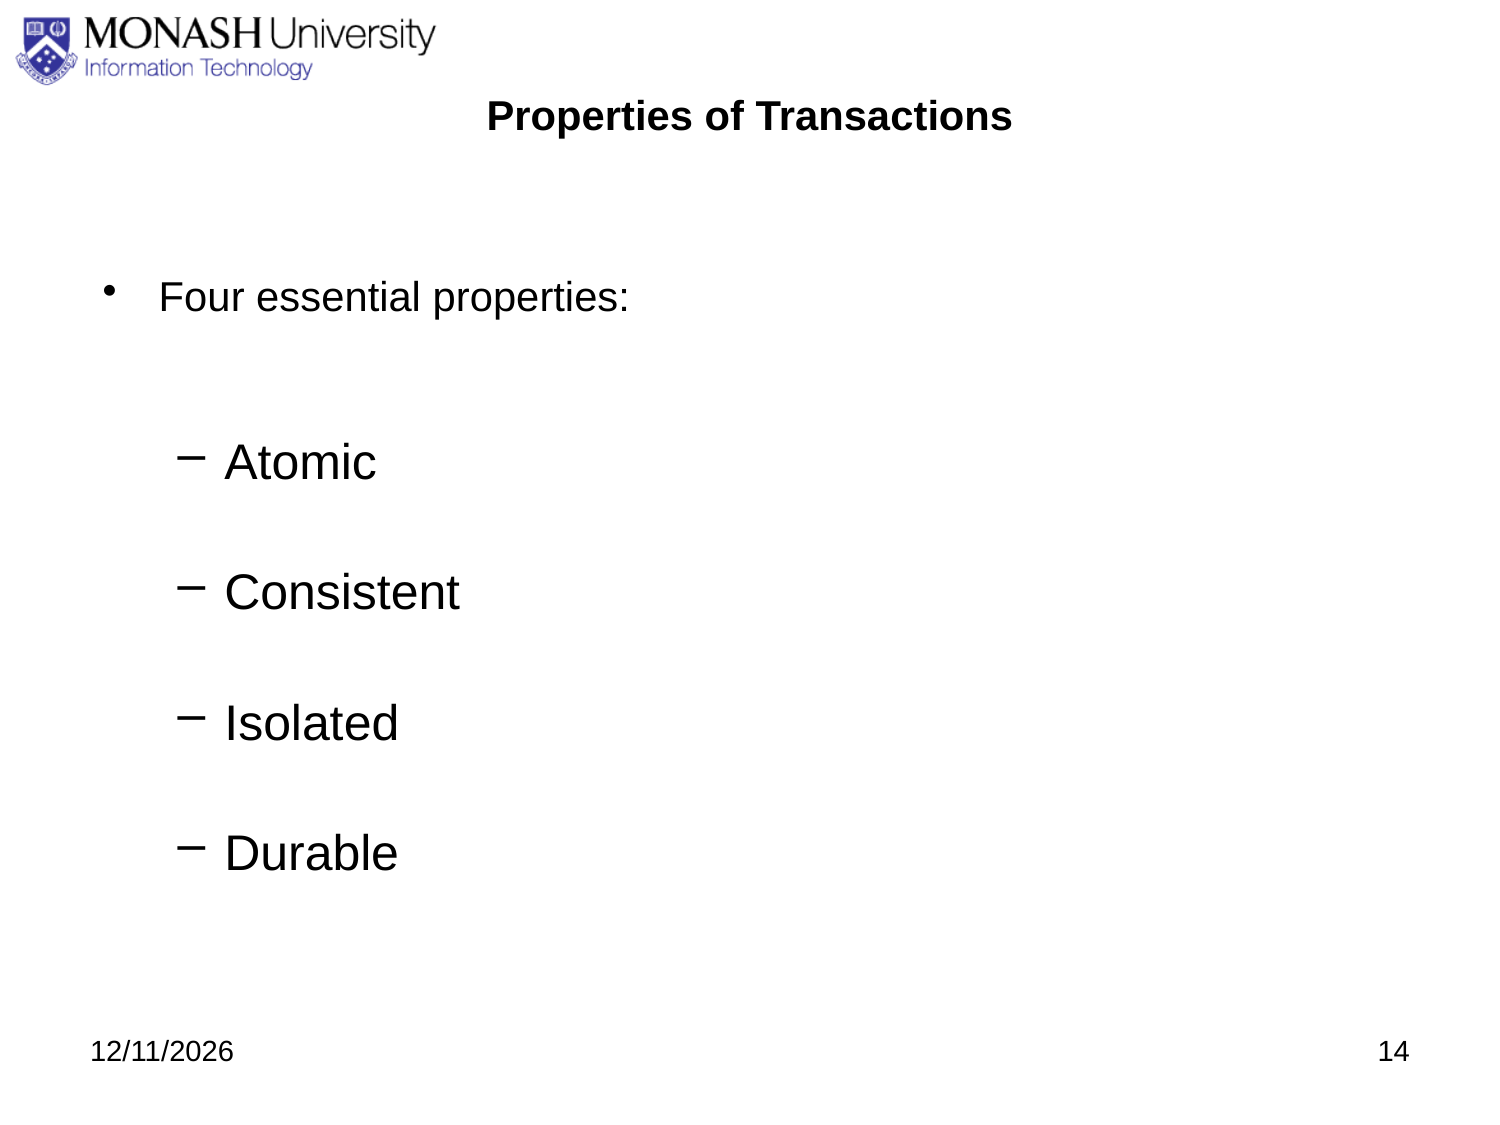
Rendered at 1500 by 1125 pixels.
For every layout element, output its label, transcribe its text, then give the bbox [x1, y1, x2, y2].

slide_number 14 [1074, 1024, 1426, 1103]
picture [0, 0, 438, 101]
title Properties of Transactions [75, 45, 1425, 233]
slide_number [74, 1024, 426, 1103]
list Four essential properties: Atomic Consistent Isolated Durable [87, 262, 1438, 1005]
